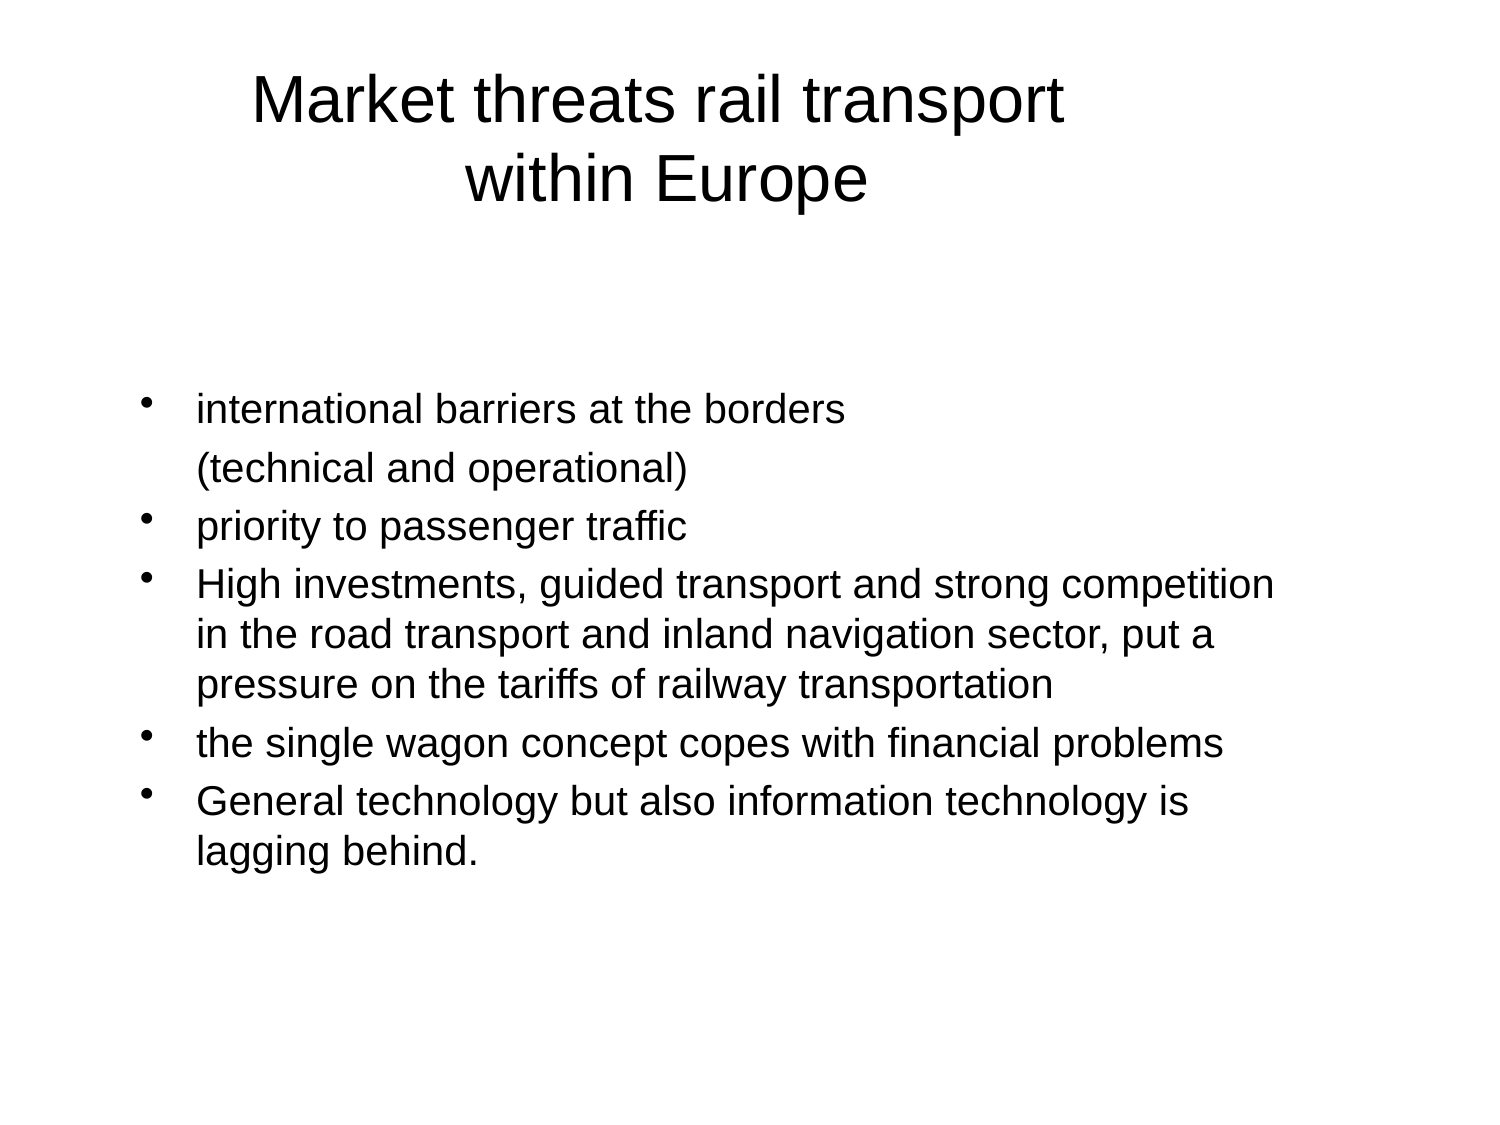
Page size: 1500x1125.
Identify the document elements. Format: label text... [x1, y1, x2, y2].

title Market threats rail transport within Europe [17, 0, 1318, 223]
list international barriers at the borders (technical and operational) priority to passenger traffic High investments, guided transport and strong competition in the road transport and inland navigation sector, put a pressure on the tariffs of railway transportation the single wagon concept copes with financial problems General technology but also information technology is lagging behind. [124, 374, 1318, 921]
